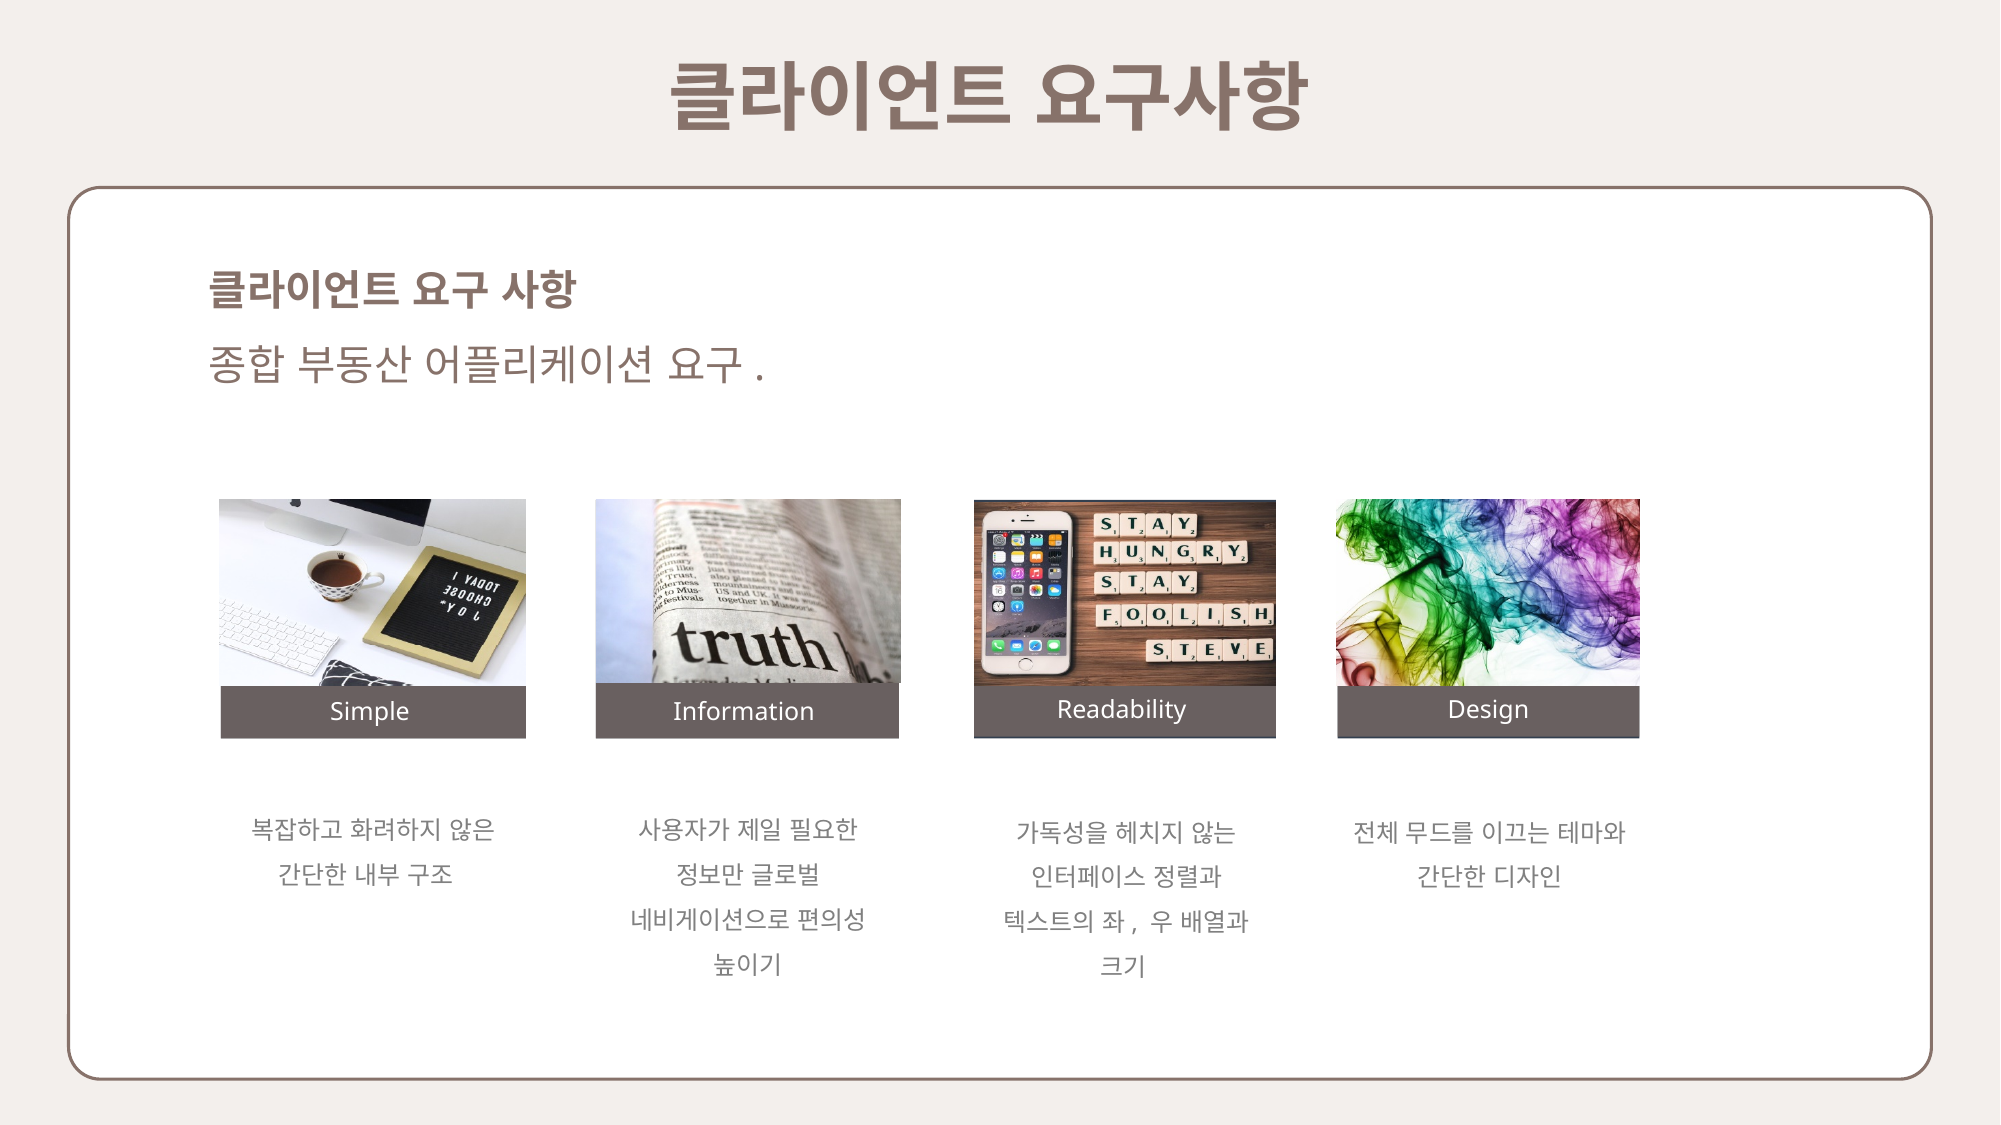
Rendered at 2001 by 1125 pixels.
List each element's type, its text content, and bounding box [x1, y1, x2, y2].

text_box 클라이언트 요구사항 [512, 0, 1488, 148]
picture [596, 499, 901, 683]
text_box 사용자가 제일 필요한 정보만 글로벌 네비게이션으로 편의성 높이기 [596, 792, 901, 987]
text_box 가독성을 헤치지 않는 인터페이스 정렬과 텍스트의 좌, 우 배열과 크기 [974, 794, 1280, 989]
text_box [973, 499, 1277, 680]
text_box Information [595, 682, 900, 739]
picture [1336, 499, 1640, 686]
text_box 클라이언트 요구 사항 종합 부동산 어플리케이션 요구. [193, 231, 1536, 397]
text_box Design [1337, 686, 1640, 738]
text_box 복잡하고 화려하지 않은 간단한 내부 구조 [220, 792, 526, 897]
text_box [67, 186, 1933, 1081]
text_box 전체 무드를 이끄는 테마와 간단한 디자인 [1337, 794, 1643, 900]
text_box Simple [220, 682, 527, 739]
picture [219, 499, 526, 686]
picture [974, 502, 1276, 686]
text_box Readability [973, 680, 1277, 738]
